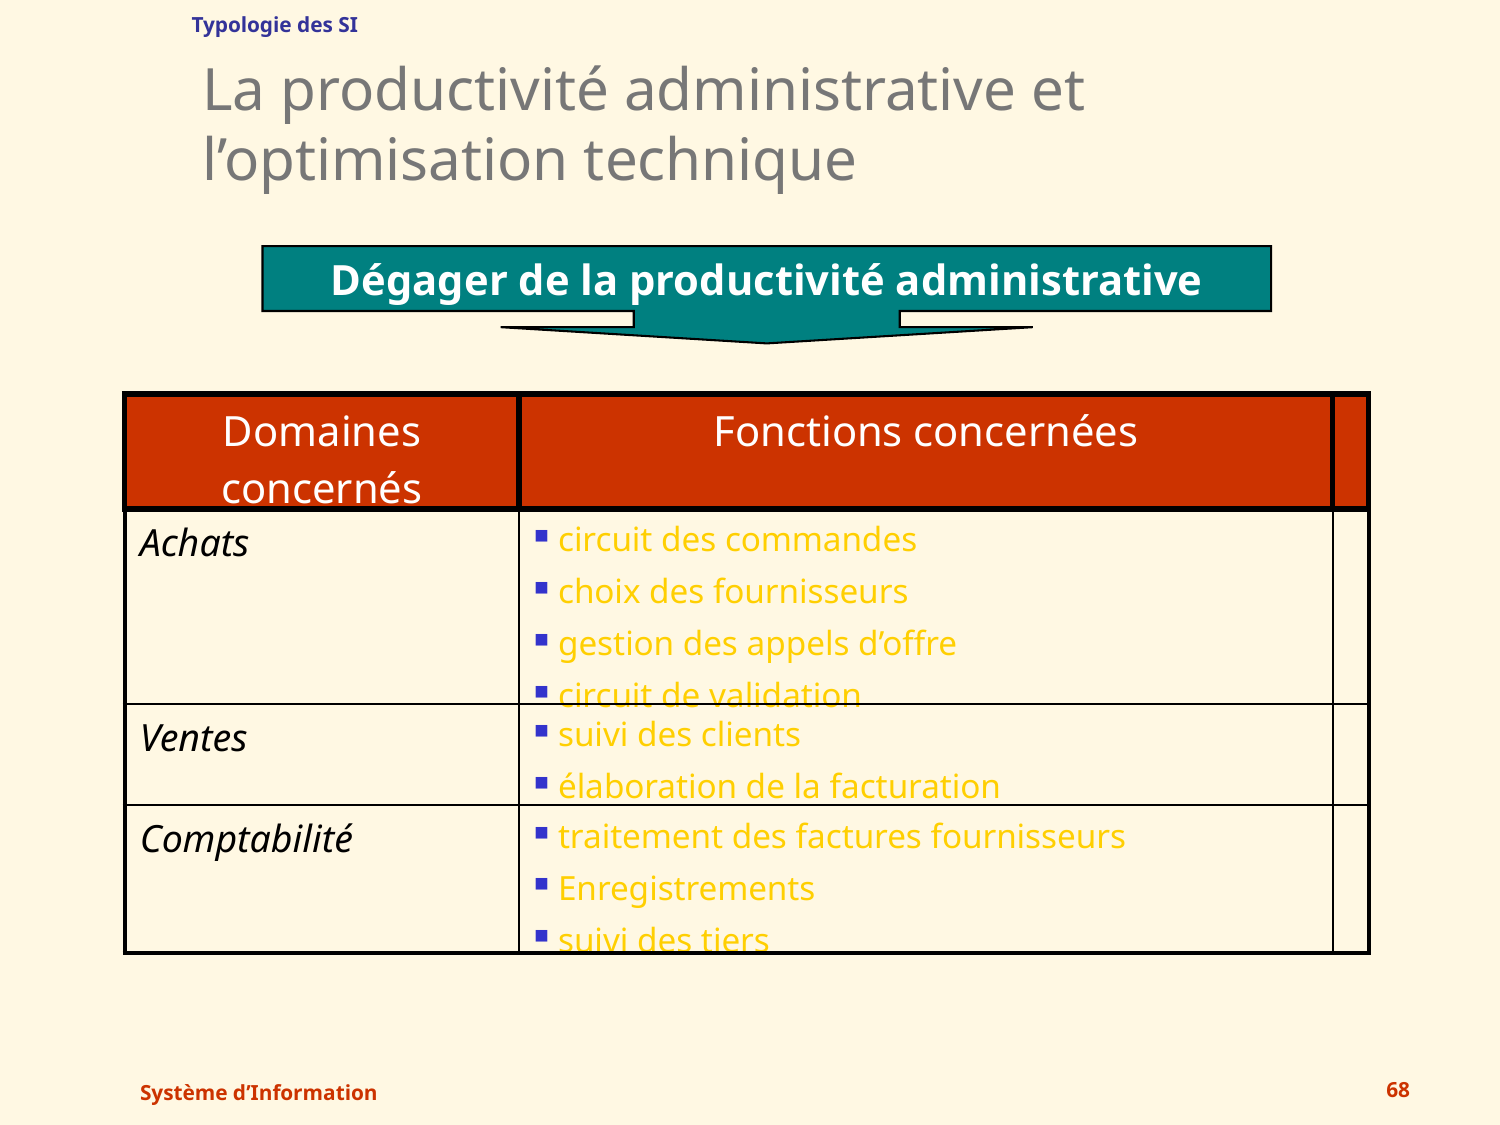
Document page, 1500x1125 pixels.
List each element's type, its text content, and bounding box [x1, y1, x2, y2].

text_box Typologie des SI [176, 4, 373, 44]
table_cell Achats [127, 512, 518, 703]
table_cell [1334, 512, 1367, 703]
table_cell Ventes [127, 705, 518, 804]
slide_number 68 [1112, 1037, 1426, 1113]
footer Système d’Information [124, 1037, 601, 1113]
table_cell Comptabilité [127, 806, 518, 951]
table_header [1335, 397, 1366, 506]
table_cell traitement des factures fournisseurs Enregistrements suivi des tiers [520, 806, 1332, 951]
table_cell circuit des commandes choix des fournisseurs gestion des appels d’offre circuit de validation [520, 512, 1332, 703]
table_cell suivi des clients élaboration de la facturation [520, 705, 1332, 804]
text_box [224, 162, 1500, 866]
table_header Domaines concernés [127, 397, 516, 506]
text_box Dégager de la productivité administrative [262, 246, 1272, 344]
table_cell [1334, 705, 1367, 804]
table_header Fonctions concernées [522, 397, 1330, 506]
table_cell [1334, 806, 1367, 951]
title La productivité administrative et l’optimisation technique [187, 12, 1467, 201]
